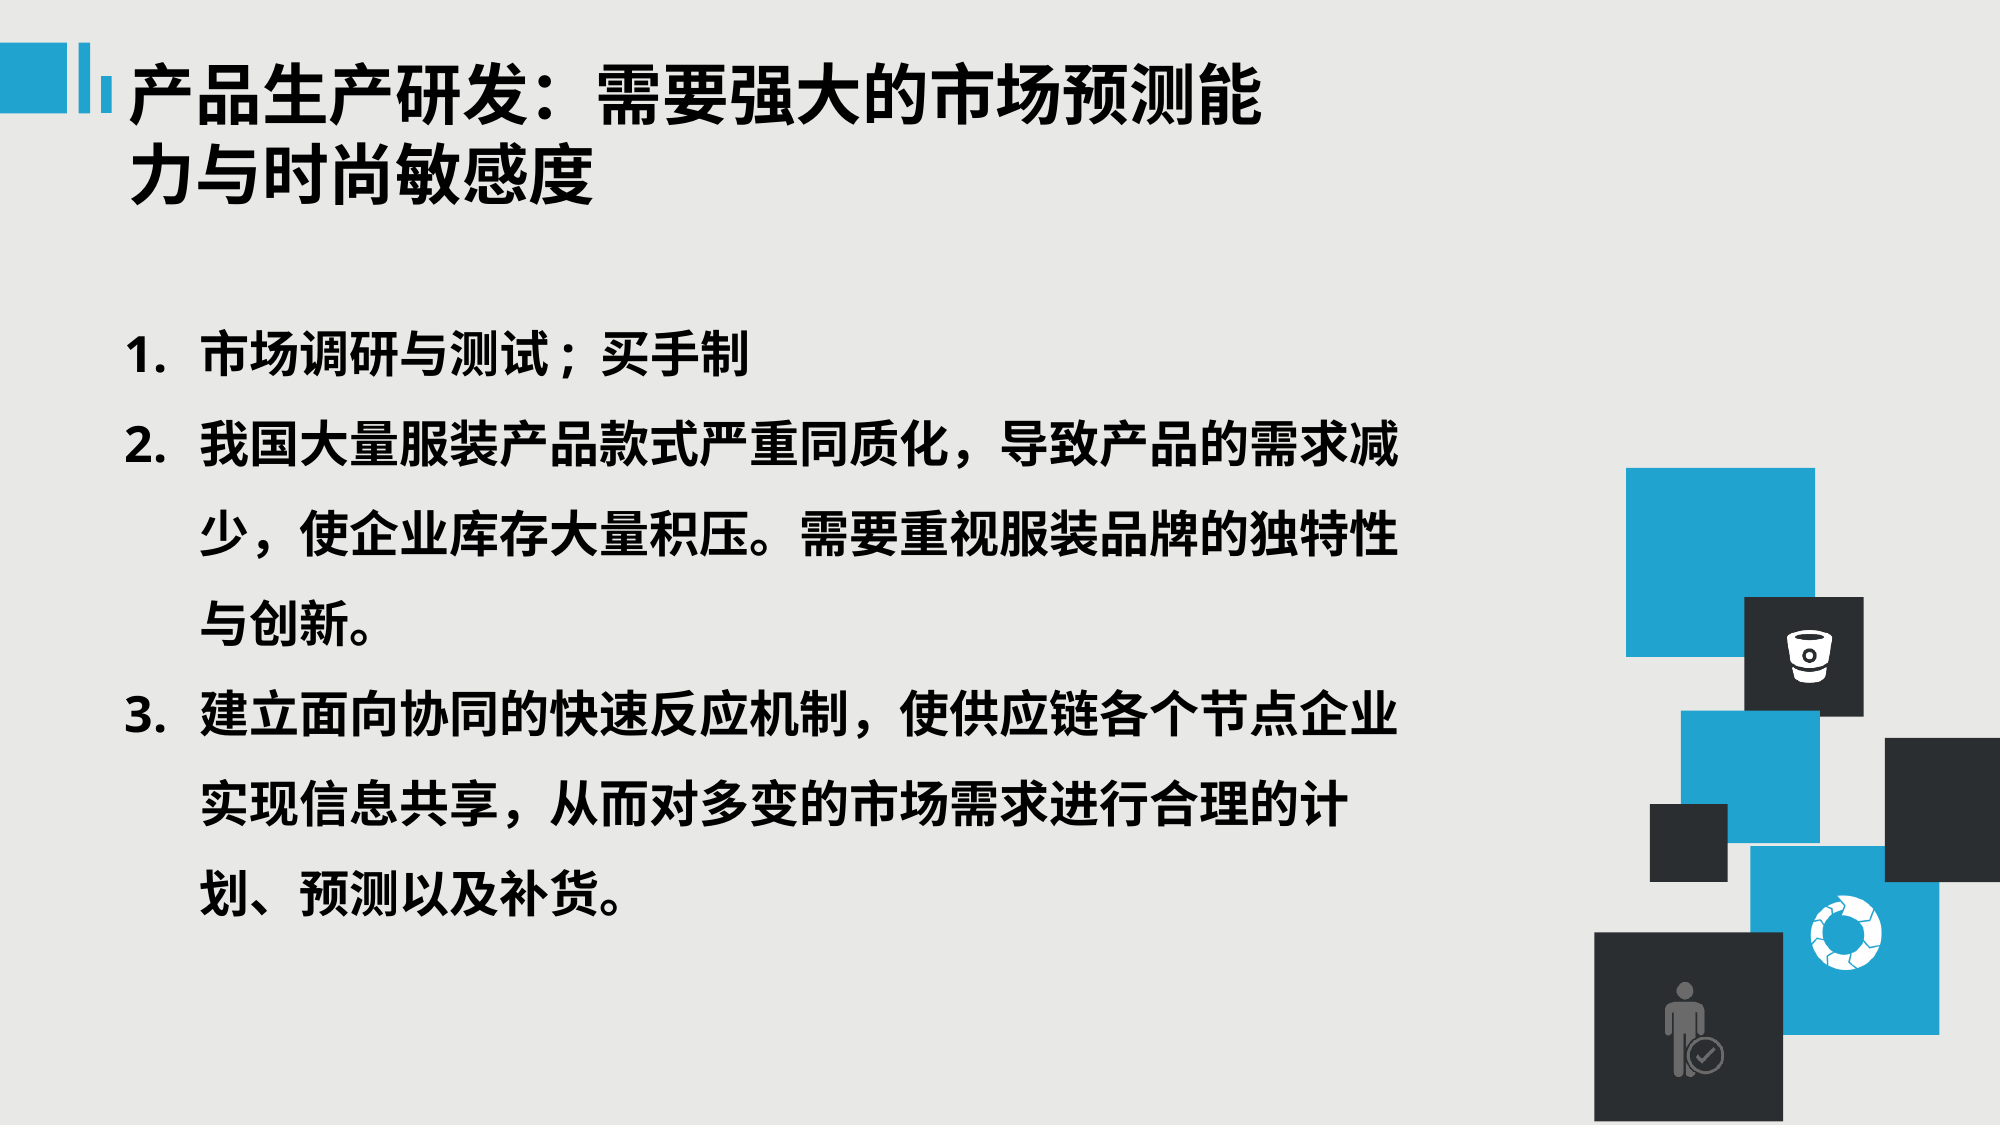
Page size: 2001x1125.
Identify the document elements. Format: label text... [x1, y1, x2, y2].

picture [1786, 873, 1905, 992]
text_box [1748, 844, 1883, 930]
text_box [1648, 802, 1730, 884]
text_box 产品生产研发：需要强大的市场预测能力与时尚敏感度 [113, 45, 1296, 220]
text_box [1883, 736, 2000, 884]
text_box [1624, 466, 1817, 659]
picture [1645, 979, 1745, 1079]
picture [1767, 614, 1851, 698]
text_box [1592, 930, 1785, 1123]
text_box 市场调研与测试; 买手制 我国大量服装产品款式严重同质化，导致产品的需求减少，使企业库存大量积压。需要重视服装品牌的独特性与创新。 建立面向协同的快速反应机制，使供应链各个节点企业实现信息共享，从而对多变的市场需求进行合理的计划、预测以及补货。 [109, 284, 1433, 930]
text_box [0, 41, 69, 116]
text_box [1742, 595, 1866, 719]
text_box [1679, 709, 1822, 845]
text_box [99, 74, 113, 115]
text_box [77, 41, 92, 116]
text_box [1785, 884, 1941, 1037]
